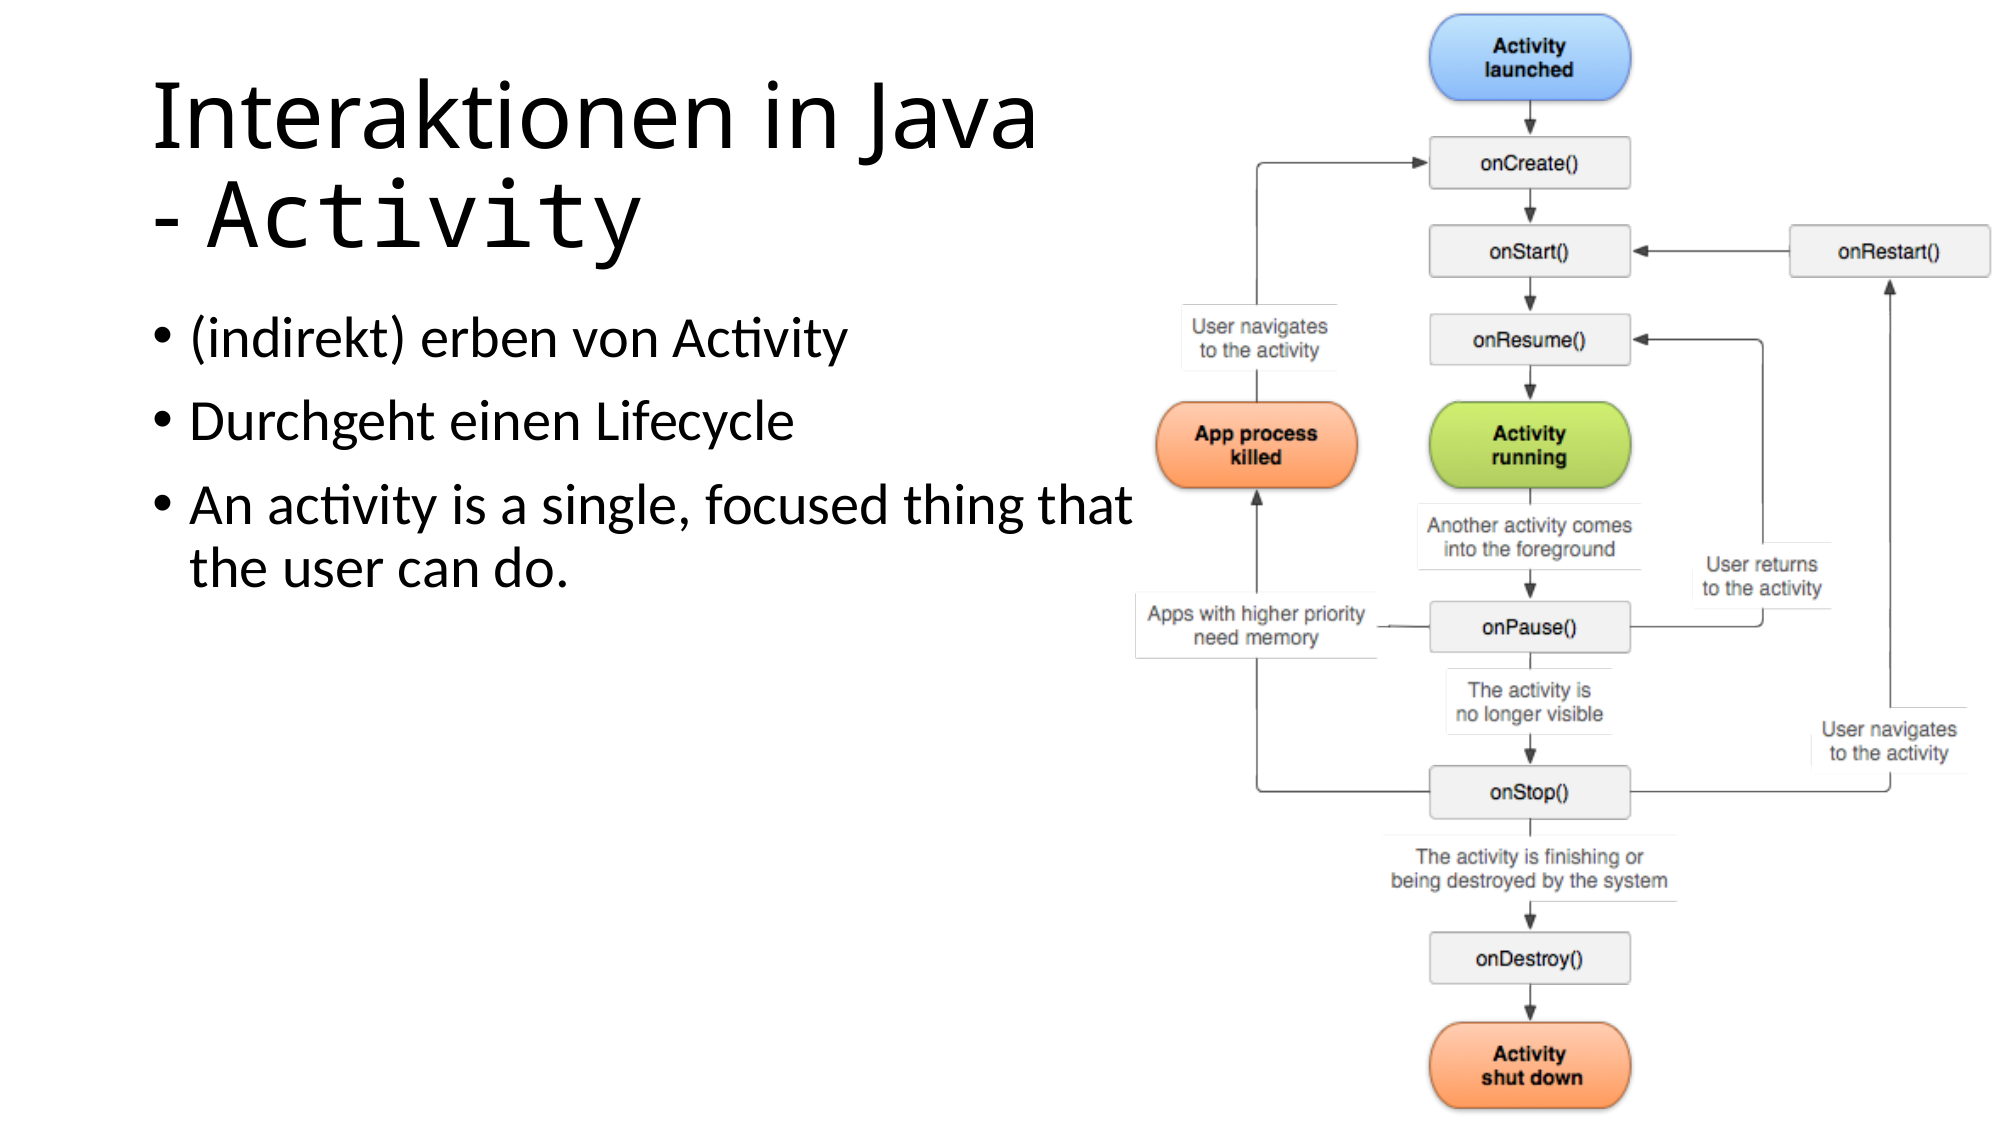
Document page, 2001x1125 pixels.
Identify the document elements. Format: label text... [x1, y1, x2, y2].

picture [1129, 0, 2000, 1125]
list (indirekt) erben von Activity Durchgeht einen Lifecycle An activity is a single, focused thing that the user can do. [137, 299, 1129, 612]
title Interaktionen in Java - Activity [137, 59, 1129, 278]
